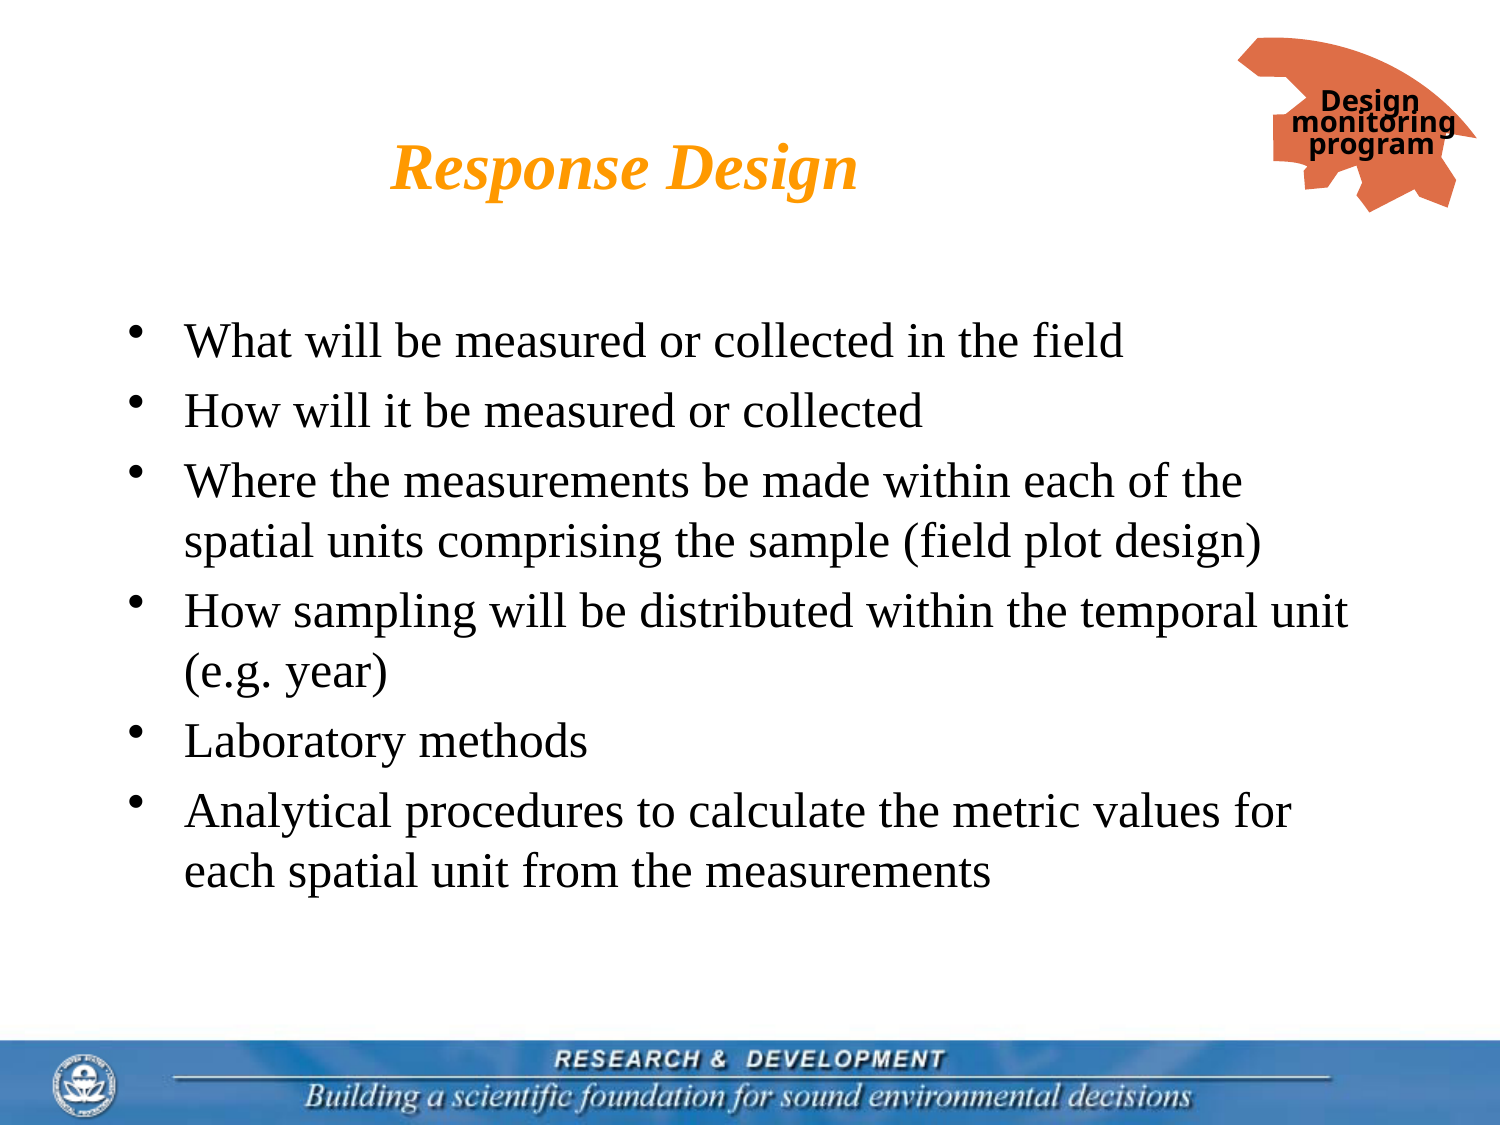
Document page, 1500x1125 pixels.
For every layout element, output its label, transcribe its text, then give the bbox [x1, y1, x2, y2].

picture [0, 0, 1500, 1125]
list What will be measured or collected in the field How will it be measured or collected Where the measurements be made within each of the spatial units comprising the sample (field plot design) How sampling will be distributed within the temporal unit (e.g. year) Laboratory methods Analytical procedures to calculate the metric values for each spatial unit from the measurements [112, 299, 1376, 976]
title Response Design [124, 88, 1126, 238]
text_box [1237, 37, 1478, 213]
